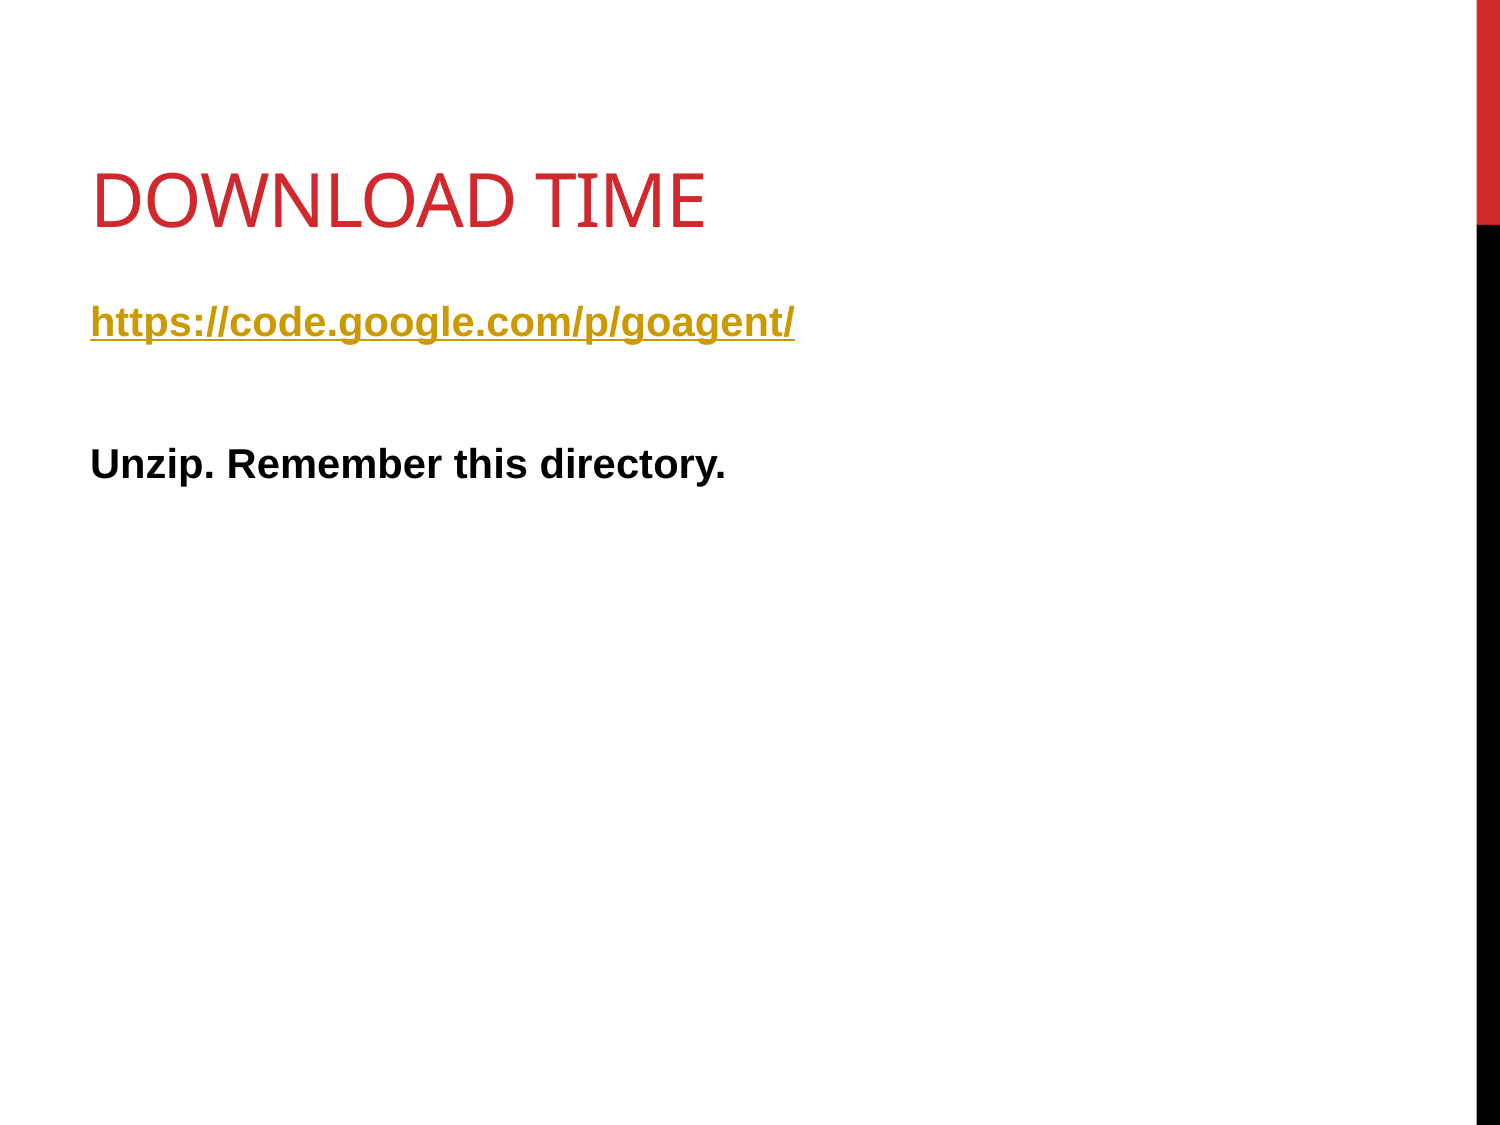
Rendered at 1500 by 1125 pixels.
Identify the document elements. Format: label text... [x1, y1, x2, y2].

title DOWNLOAD TIME [75, 25, 1025, 250]
list https://code.google.com/p/goagent/ Unzip. Remember this directory. [75, 287, 1389, 1019]
